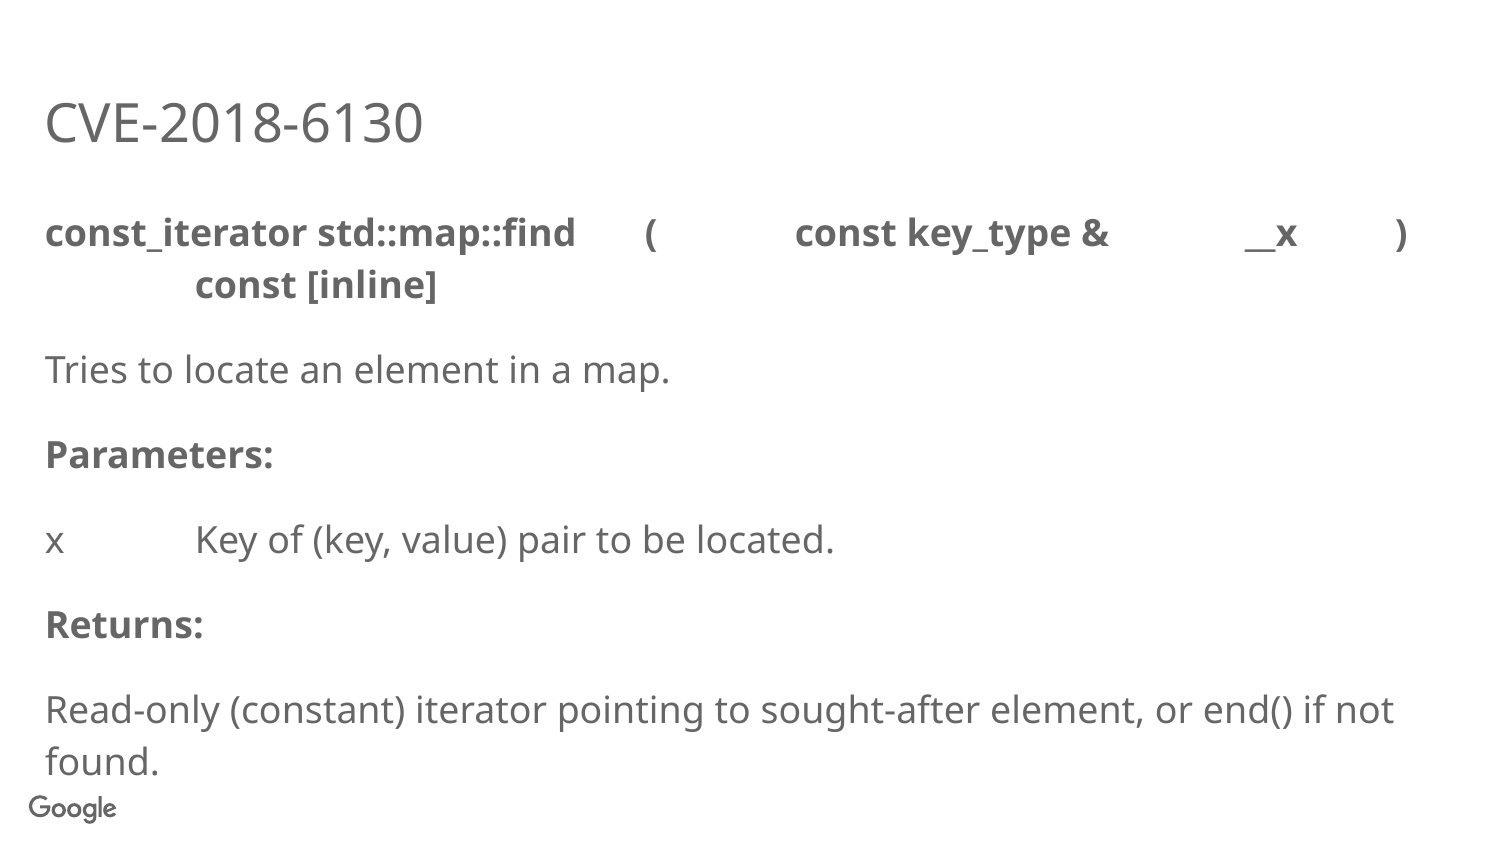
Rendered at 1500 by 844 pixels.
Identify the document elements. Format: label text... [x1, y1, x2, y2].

title CVE-2018-6130 [29, 73, 1471, 168]
list const_iterator std::map::find ( const key_type & __x ) const [inline] Tries to locate an element in a map. Parameters: x Key of (key, value) pair to be located. Returns: Read-only (constant) iterator pointing to sought-after element, or end() if not found. [29, 187, 1471, 748]
